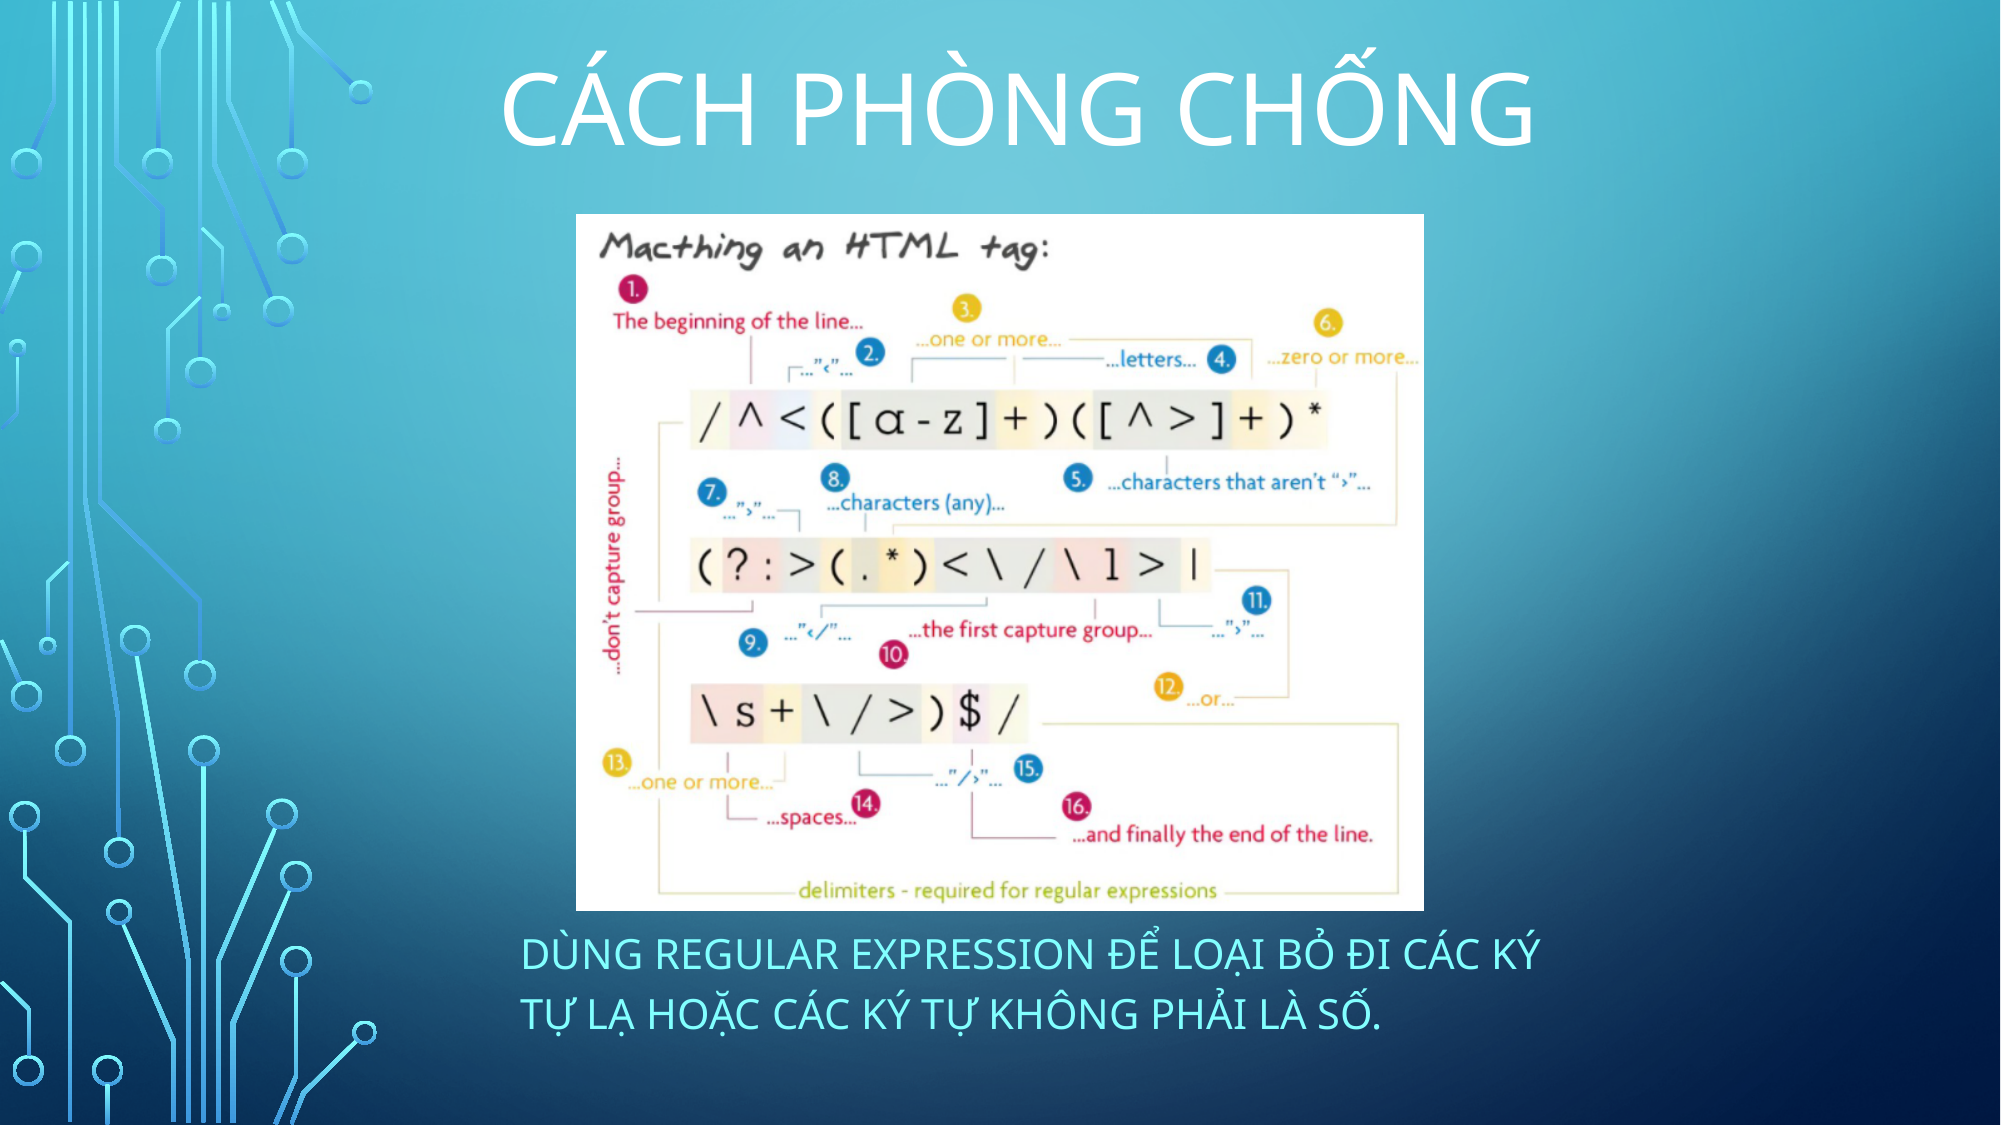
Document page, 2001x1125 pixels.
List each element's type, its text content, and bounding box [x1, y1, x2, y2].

picture [576, 214, 1424, 911]
subtitle Dùng Regular Expression để loại bỏ đi các ký tự lạ hoặc các ký tự không phải là số. [505, 910, 1587, 1125]
title CÁCH PHÒNG CHỐNG [483, 12, 2000, 175]
